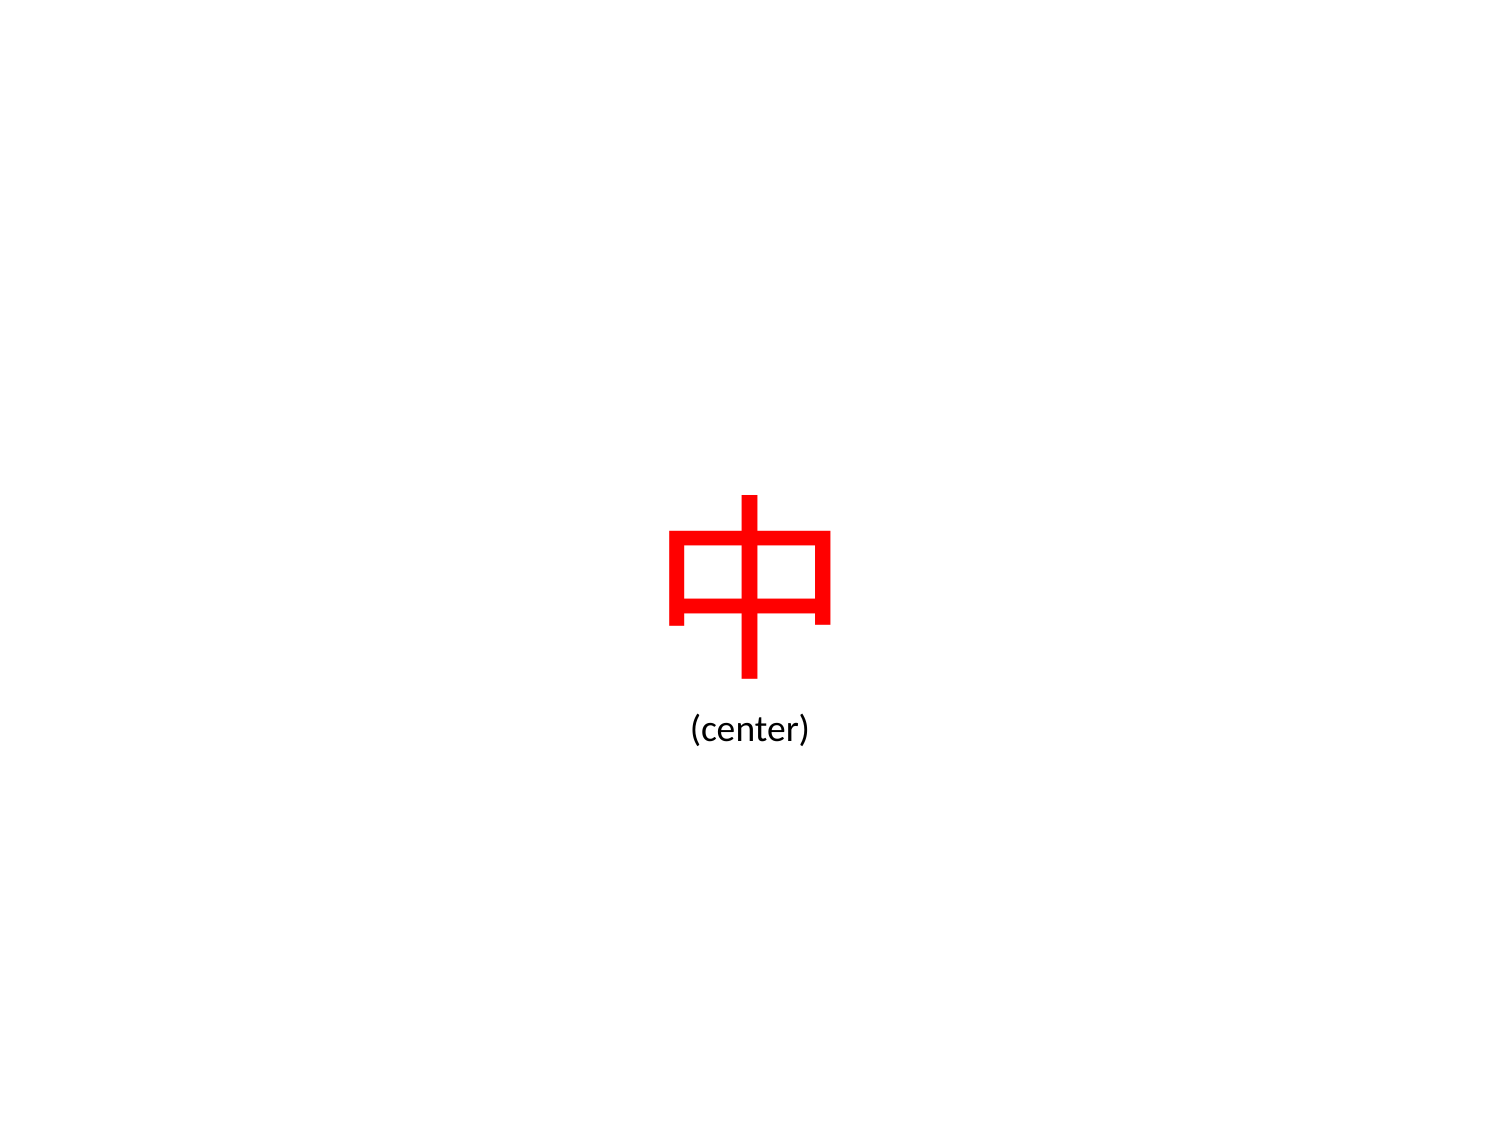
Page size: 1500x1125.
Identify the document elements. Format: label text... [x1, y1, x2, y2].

text_box 中 (center) [247, 456, 1252, 757]
